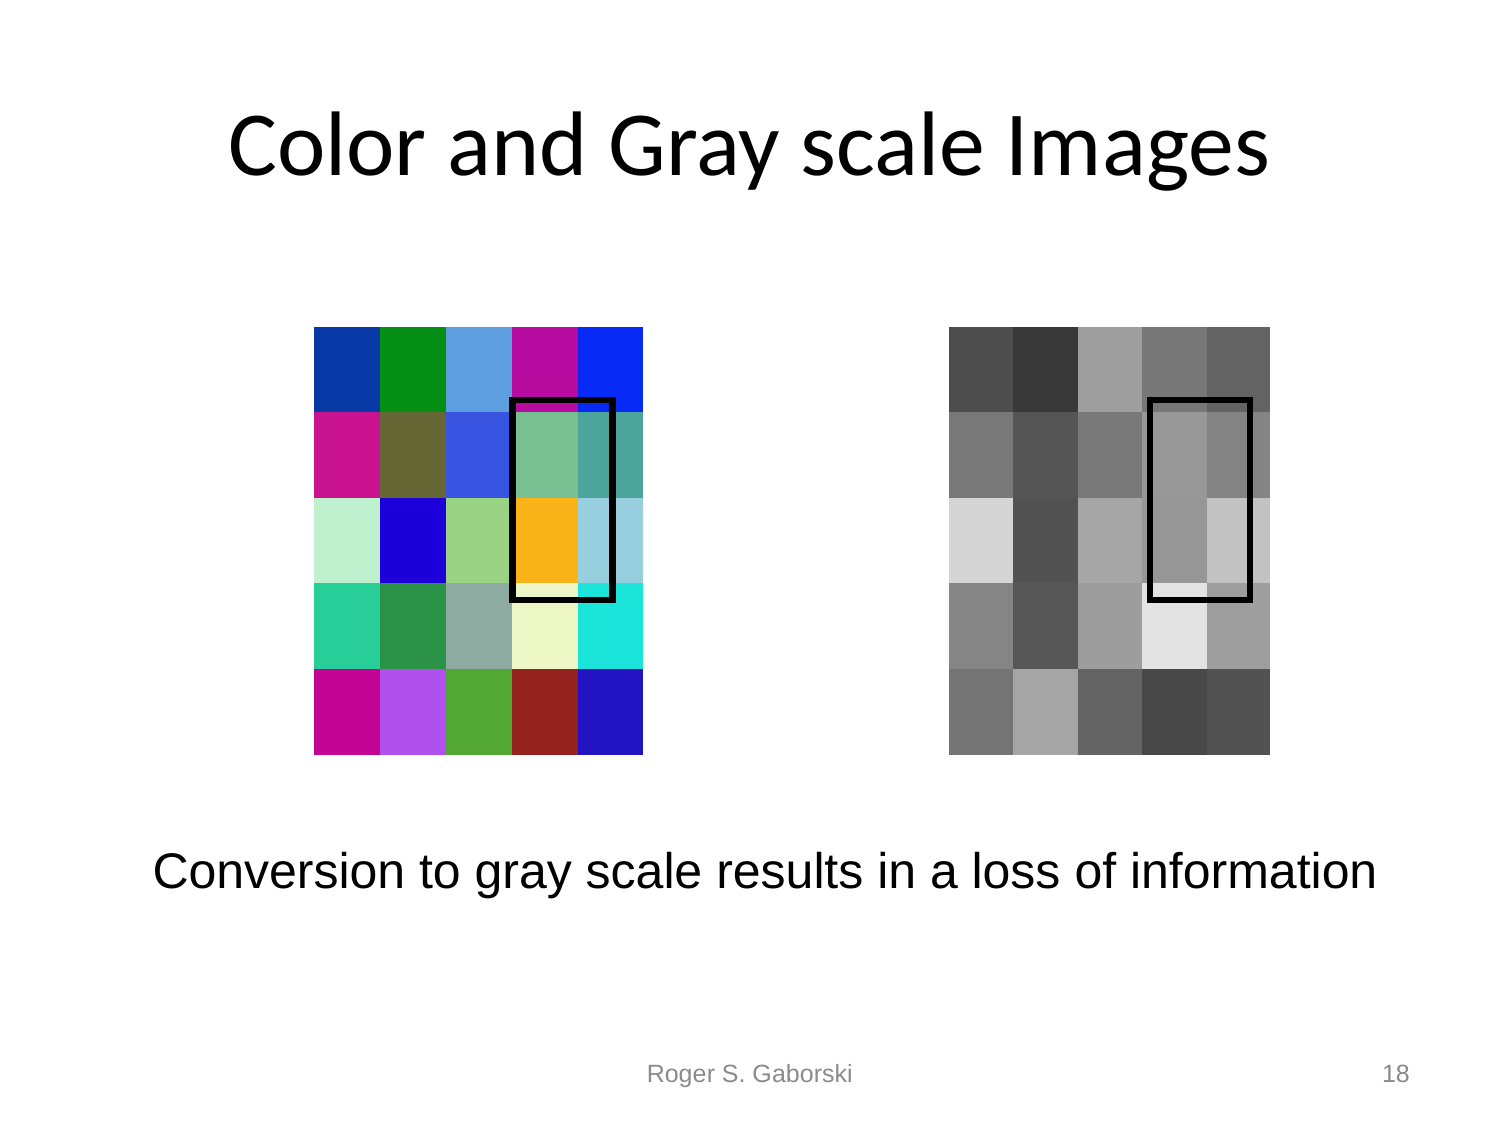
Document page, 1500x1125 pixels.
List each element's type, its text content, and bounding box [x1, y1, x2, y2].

picture [837, 287, 1363, 813]
footer Roger S. Gaborski [512, 1042, 988, 1103]
text_box Conversion to gray scale results in a loss of information [138, 831, 1394, 907]
slide_number 18 [1074, 1042, 1425, 1103]
picture [199, 287, 738, 813]
title Color and Gray scale Images [75, 45, 1425, 233]
